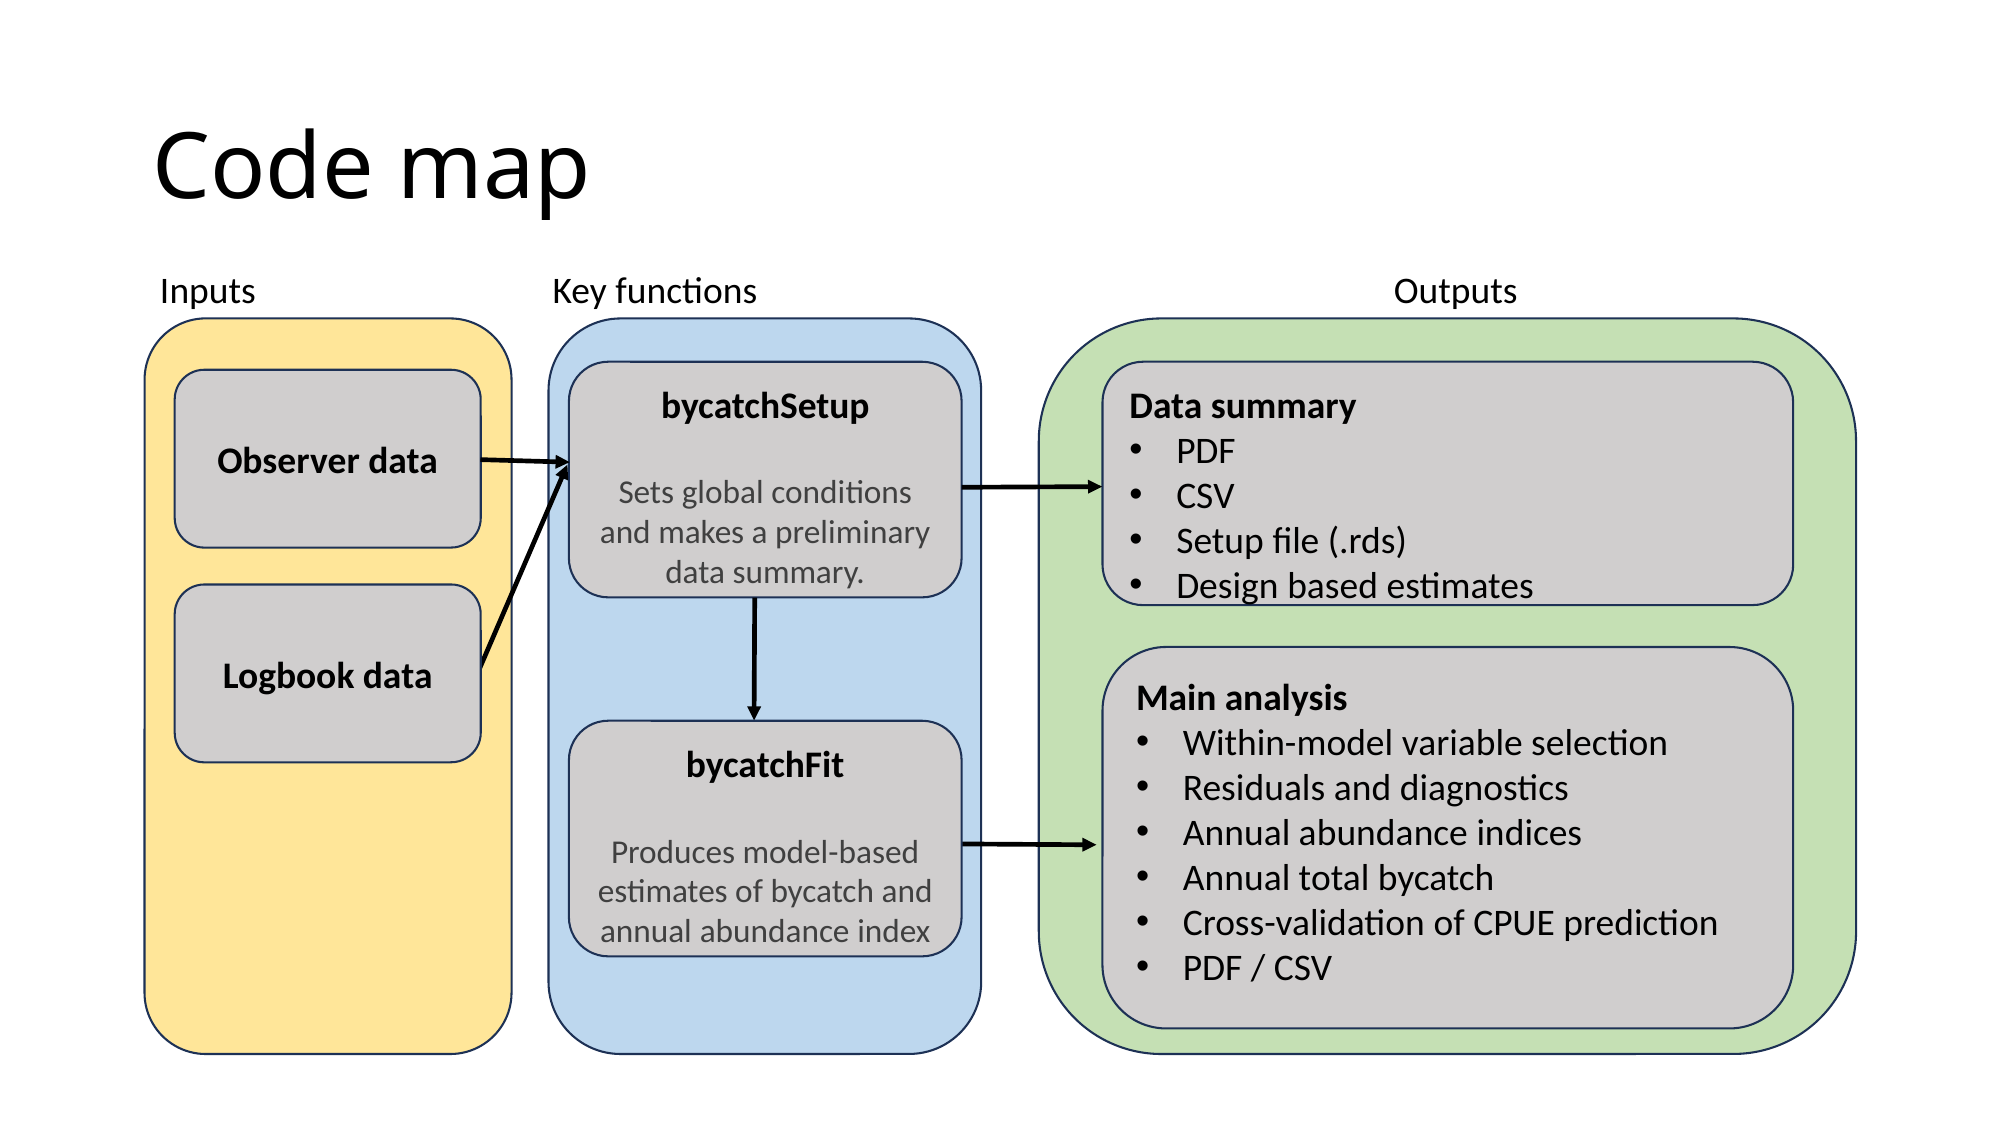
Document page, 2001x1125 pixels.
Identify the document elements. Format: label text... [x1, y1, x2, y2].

text_box Main analysis Within-model variable selection Residuals and diagnostics Annual abundance indices Annual total bycatch Cross-validation of CPUE prediction PDF / CSV [1101, 645, 1795, 1030]
text_box Observer data [173, 368, 482, 549]
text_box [480, 459, 570, 463]
text_box [756, 490, 983, 841]
text_box Outputs [1378, 258, 1752, 319]
text_box bycatchFit Produces model-based estimates of bycatch and annual abundance index [567, 719, 963, 958]
title Code map [137, 59, 1863, 278]
text_box [547, 317, 983, 484]
text_box [547, 568, 983, 1056]
text_box [1037, 317, 1858, 1056]
text_box Logbook data [173, 583, 482, 764]
text_box Key functions [537, 258, 911, 319]
text_box Data summary PDF CSV Setup file (.rds) Design based estimates [1101, 360, 1795, 607]
text_box bycatchSetup Sets global conditions and makes a preliminary data summary. [567, 360, 963, 599]
text_box [143, 319, 513, 1056]
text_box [476, 464, 568, 676]
text_box Inputs [145, 258, 518, 319]
